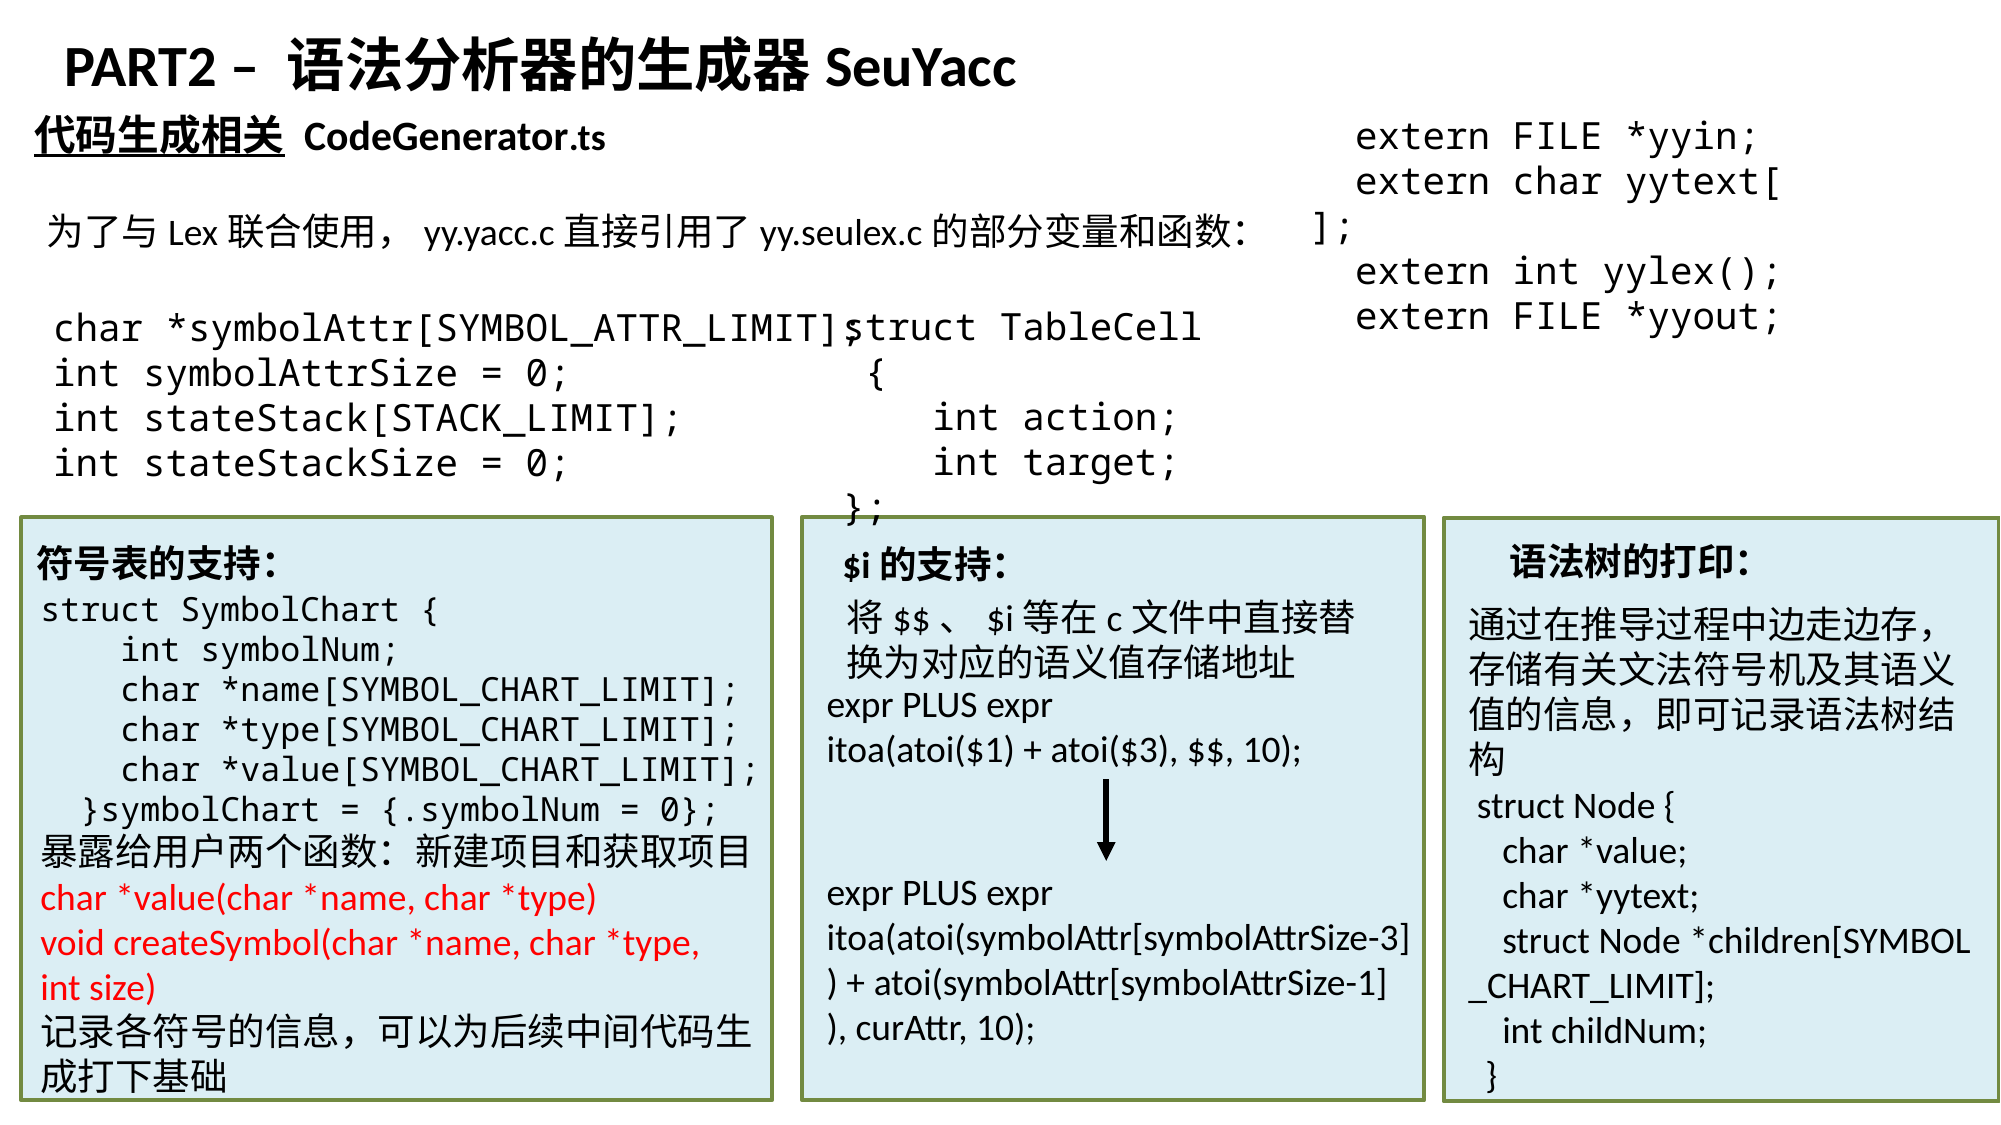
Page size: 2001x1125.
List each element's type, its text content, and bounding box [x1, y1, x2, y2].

text_box $i的支持： [827, 533, 1438, 594]
text_box [19, 515, 774, 1102]
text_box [1443, 517, 2000, 1110]
text_box struct TableCell { int action; int target; }; [827, 295, 1237, 536]
text_box 为了与Lex联合使用，yy.yacc.c直接引用了yy.seulex.c的部分变量和函数： [31, 178, 1295, 261]
text_box expr PLUS expr itoa(atoi($1) + atoi($3), $$, 10); [811, 673, 1438, 778]
text_box [800, 515, 1426, 1102]
text_box 符号表的支持： [21, 532, 778, 592]
text_box 代码生成相关 CodeGenerator.ts [19, 101, 911, 167]
text_box expr PLUS expr itoa(atoi(symbolAttr[symbolAttrSize-3] ) + atoi(symbolAttr[symbolAttrSize-1] ), curAttr, 10); [811, 860, 1438, 1056]
text_box 将$$、$i等在c文件中直接替换为对应的语义值存储地址 [831, 586, 1374, 673]
text_box struct SymbolChart { int symbolNum; char *name[SYMBOL_CHART_LIMIT]; char *type[SYMBOL_CHART_LIMIT]; char *value[SYMBOL_CHART_LIMIT]; }symbolChart = {.symbolNum = 0}; 暴露给用户两个函数：新建项目和获取项目 char *value(char *name, char *type) void createSymbol(char *name, char *type, int size) 记录各符号的信息，可以为后续中间代码生成打下基础 [25, 580, 776, 1105]
text_box char *symbolAttr[SYMBOL_ATTR_LIMIT]; int symbolAttrSize = 0; int stateStack[STACK_LIMIT]; int stateStackSize = 0; [15, 297, 827, 492]
text_box extern FILE *yyin; extern char yytext[]; extern int yylex(); extern FILE *yyout; [1295, 104, 1811, 345]
text_box PART2 – 语法分析器的生成器SeuYacc [15, 20, 1066, 106]
